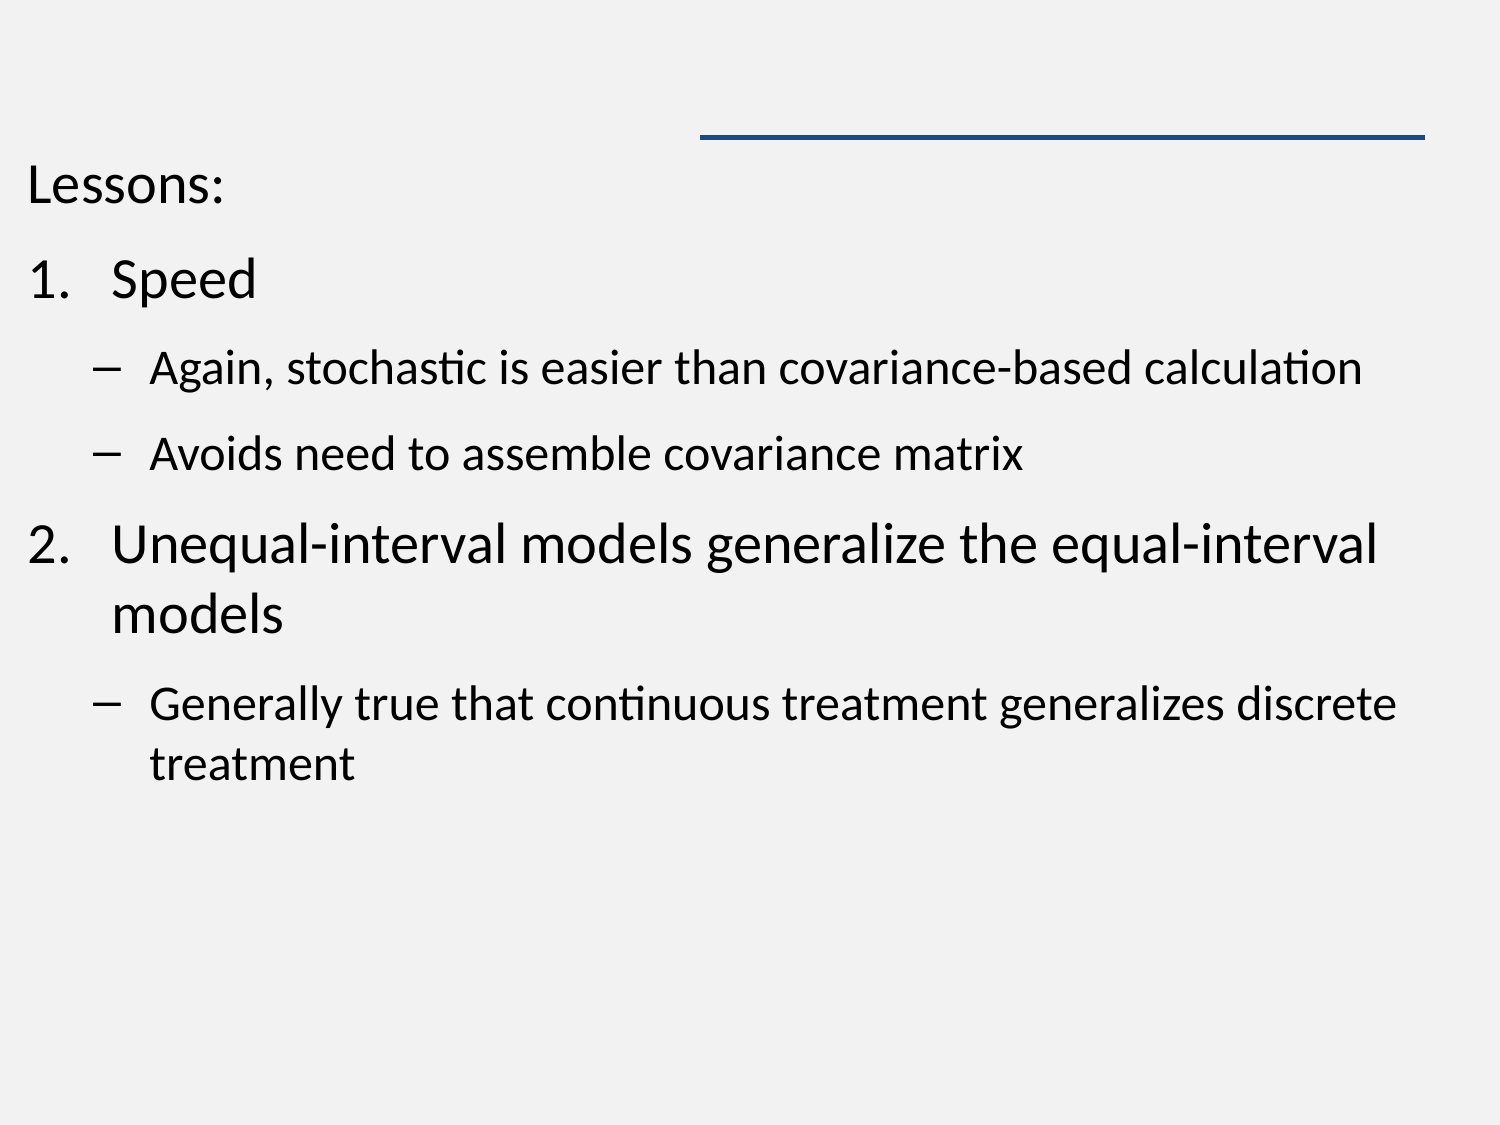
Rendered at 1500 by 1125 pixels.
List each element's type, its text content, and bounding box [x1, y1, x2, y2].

list Lessons: Speed Again, stochastic is easier than covariance-based calculation Avoids need to assemble covariance matrix Unequal-interval models generalize the equal-interval models Generally true that continuous treatment generalizes discrete treatment [12, 137, 1488, 1113]
